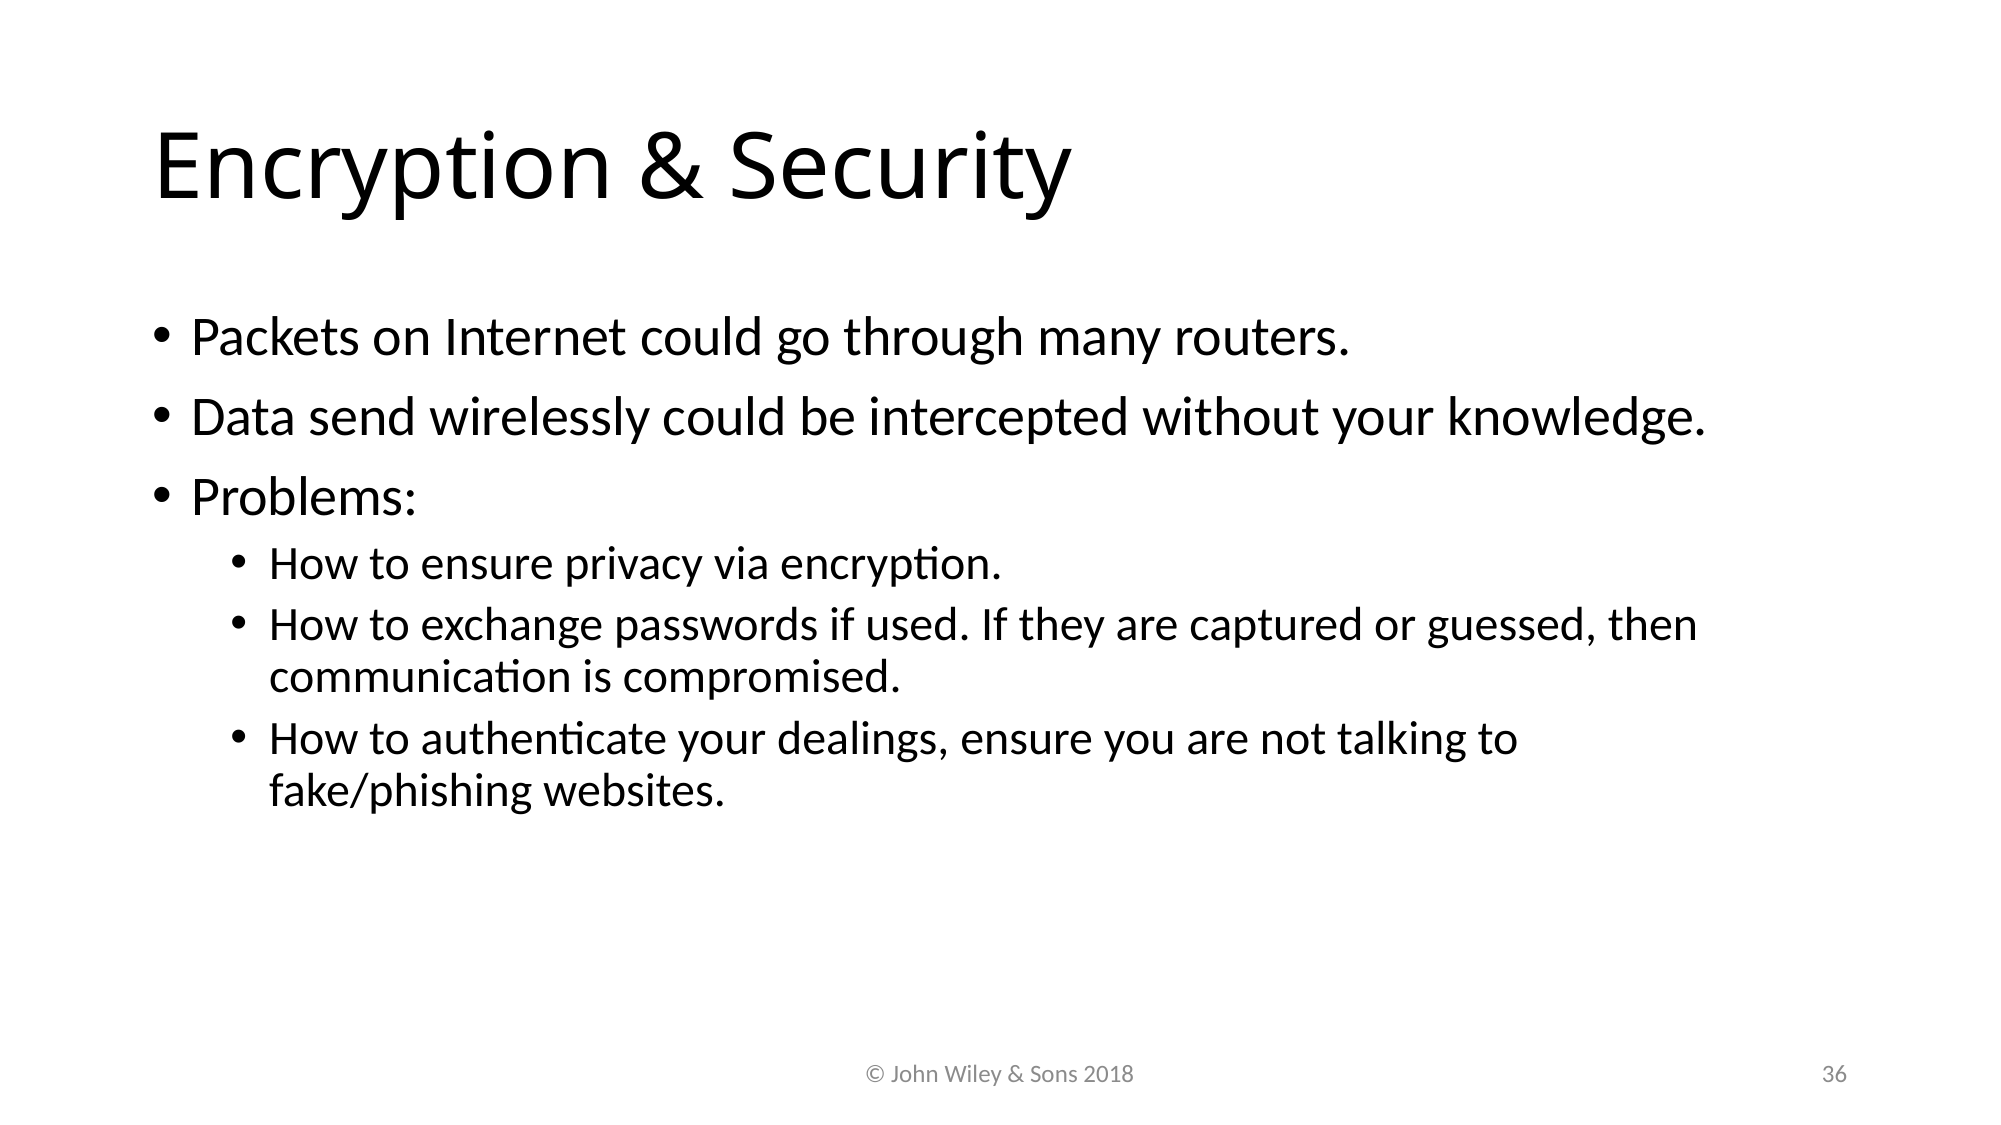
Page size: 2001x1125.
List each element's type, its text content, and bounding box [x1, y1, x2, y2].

slide_number 36 [1412, 1042, 1863, 1103]
list Packets on Internet could go through many routers. Data send wirelessly could be intercepted without your knowledge. Problems: How to ensure privacy via encryption. How to exchange passwords if used. If they are captured or guessed, then communication is compromised. How to authenticate your dealings, ensure you are not talking to fake/phishing websites. [137, 299, 1743, 840]
title Encryption & Security [137, 59, 1863, 278]
footer © John Wiley & Sons 2018 [662, 1042, 1338, 1103]
